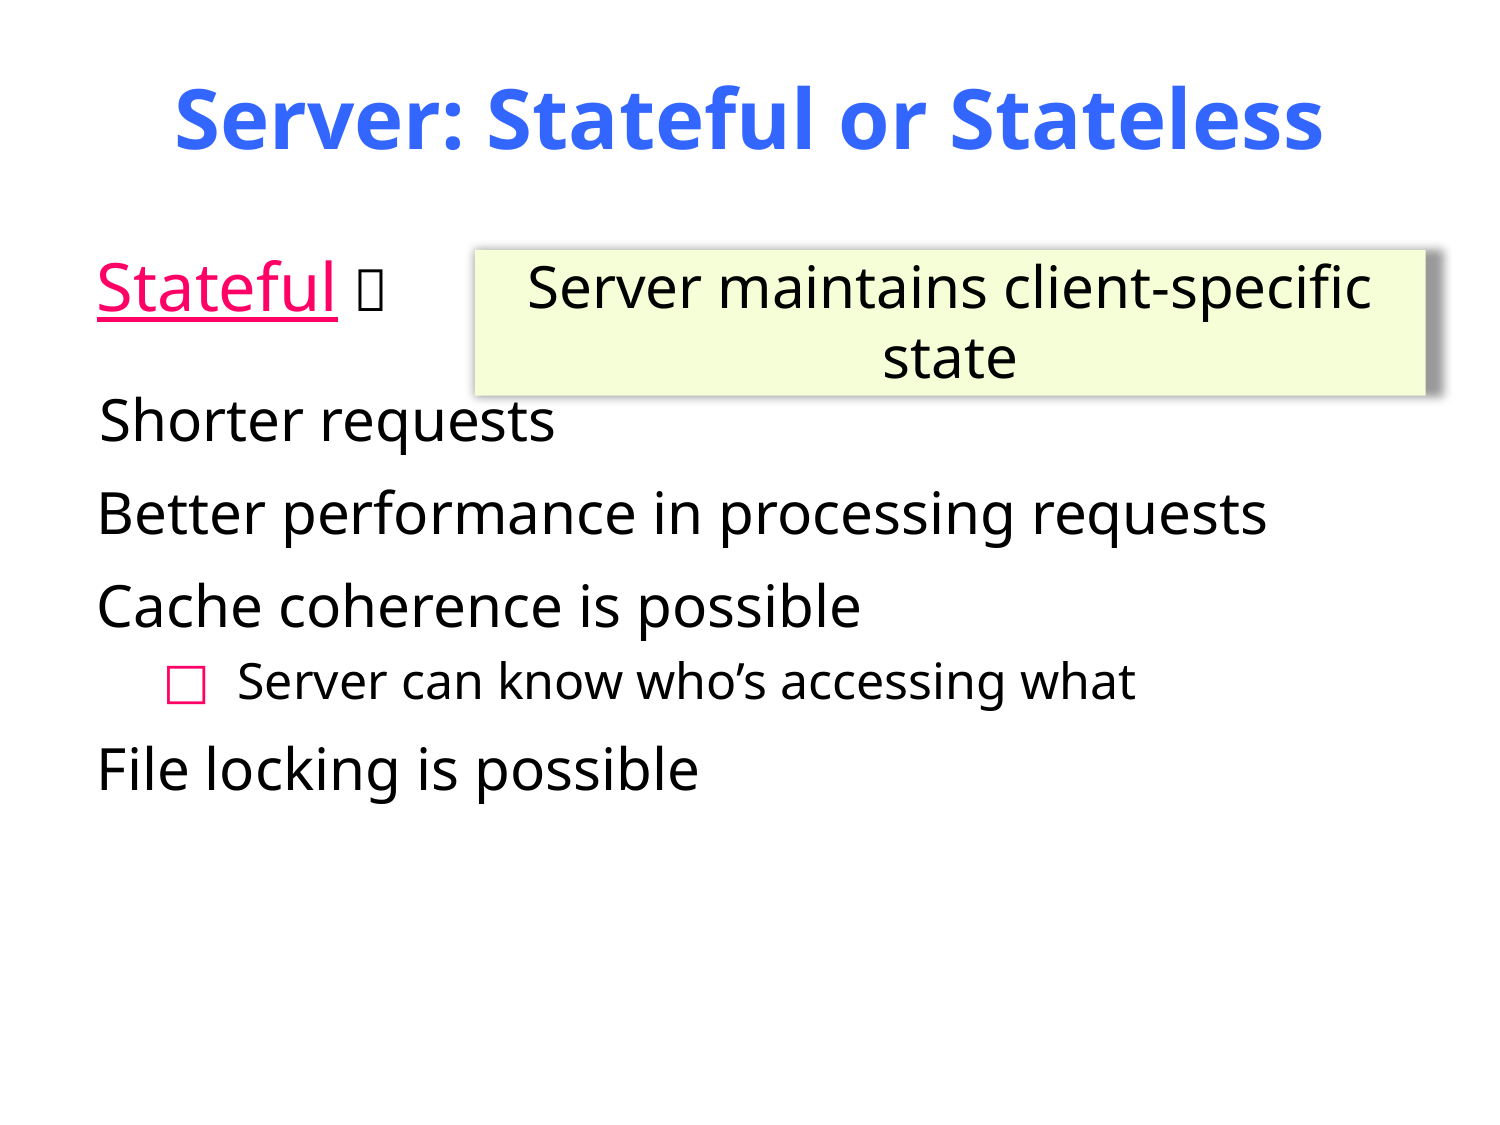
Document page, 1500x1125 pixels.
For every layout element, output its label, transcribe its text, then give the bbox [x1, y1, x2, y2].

text_box Server maintains client-specific state [474, 249, 1426, 396]
title Server: Stateful or Stateless [0, 0, 1500, 233]
list Stateful  Shorter requests Better performance in processing requests Cache coherence is possible Server can know who’s accessing what File locking is possible [75, 237, 1450, 1025]
